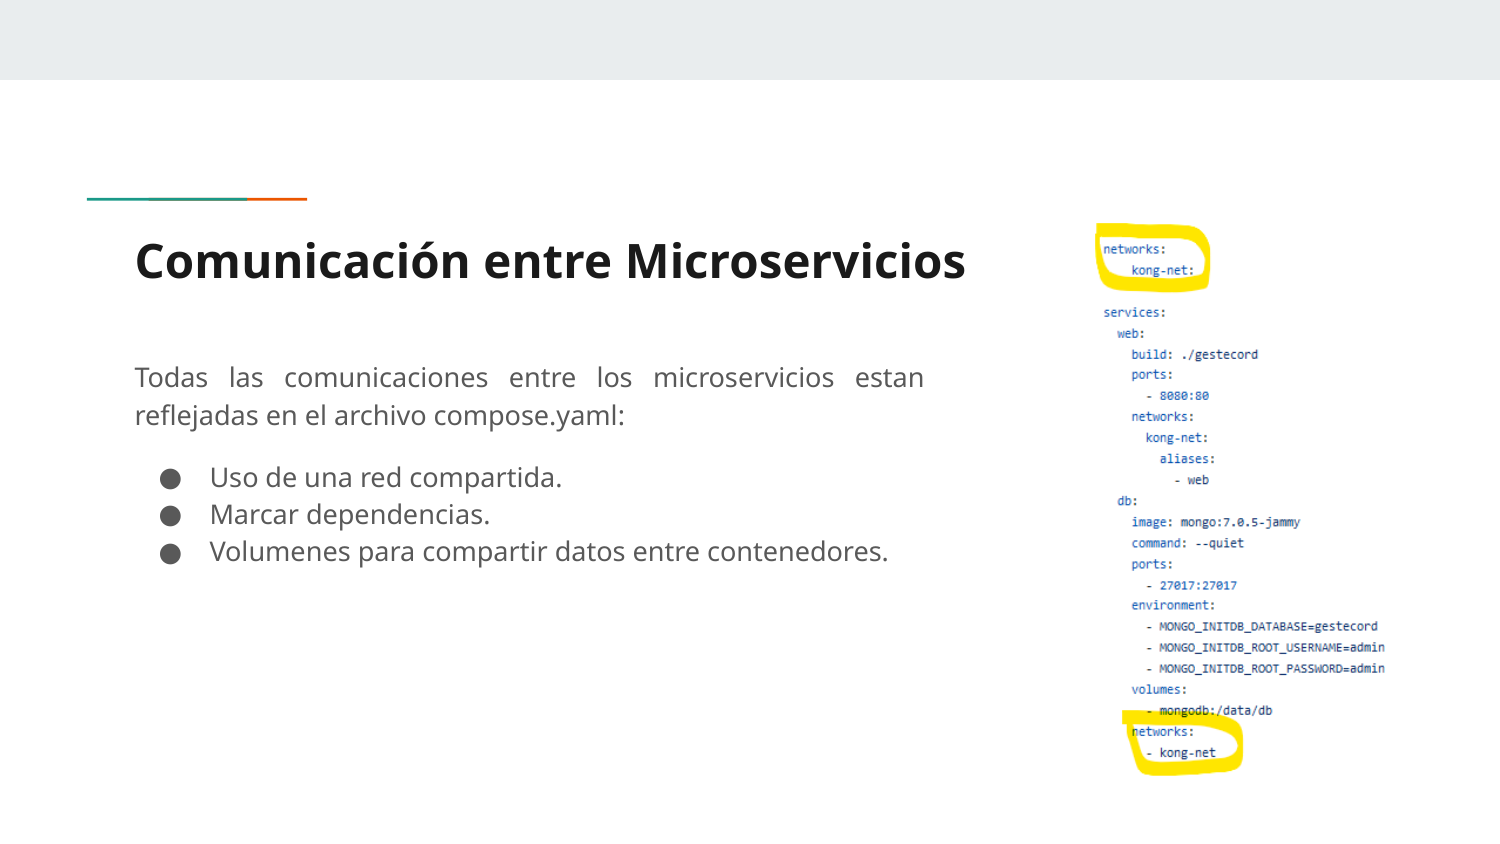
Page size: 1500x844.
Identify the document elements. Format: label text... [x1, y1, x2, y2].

title Comunicación entre Microservicios [119, 216, 1381, 305]
picture [1094, 221, 1440, 778]
list Todas las comunicaciones entre los microservicios estan reflejadas en el archivo compose.yaml: Uso de una red compartida. Marcar dependencias. Volumenes para compartir datos entre contenedores. [119, 341, 940, 712]
